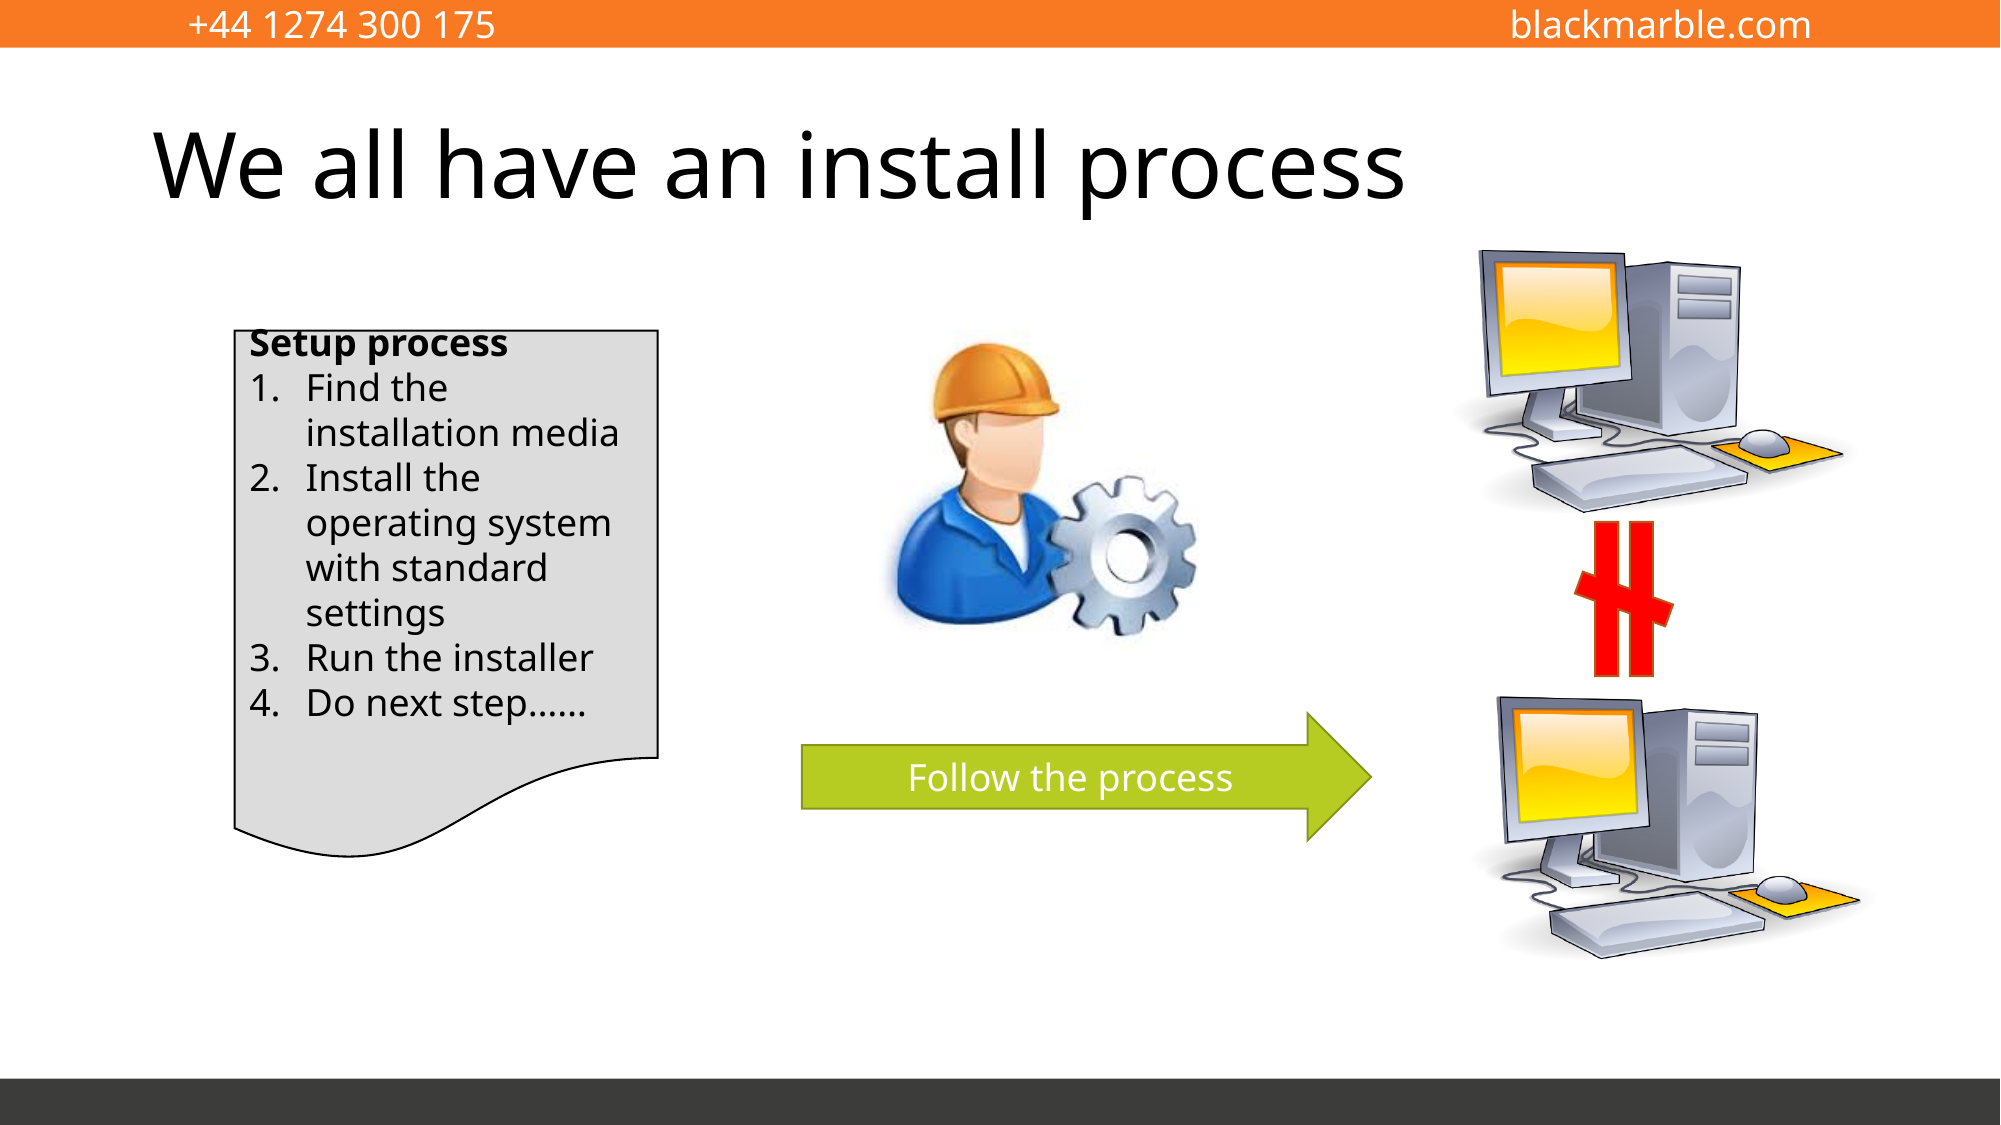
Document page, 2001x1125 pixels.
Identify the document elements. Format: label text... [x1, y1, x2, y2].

picture [879, 330, 1199, 650]
picture [1448, 168, 1863, 583]
text_box [1573, 583, 1675, 615]
picture [1466, 615, 1880, 1029]
text_box Follow the process [800, 710, 1373, 843]
title We all have an install process [137, 59, 1863, 278]
text_box Setup process Find the installation media Install the operating system with standard settings Run the installer Do next step…… [233, 329, 659, 858]
